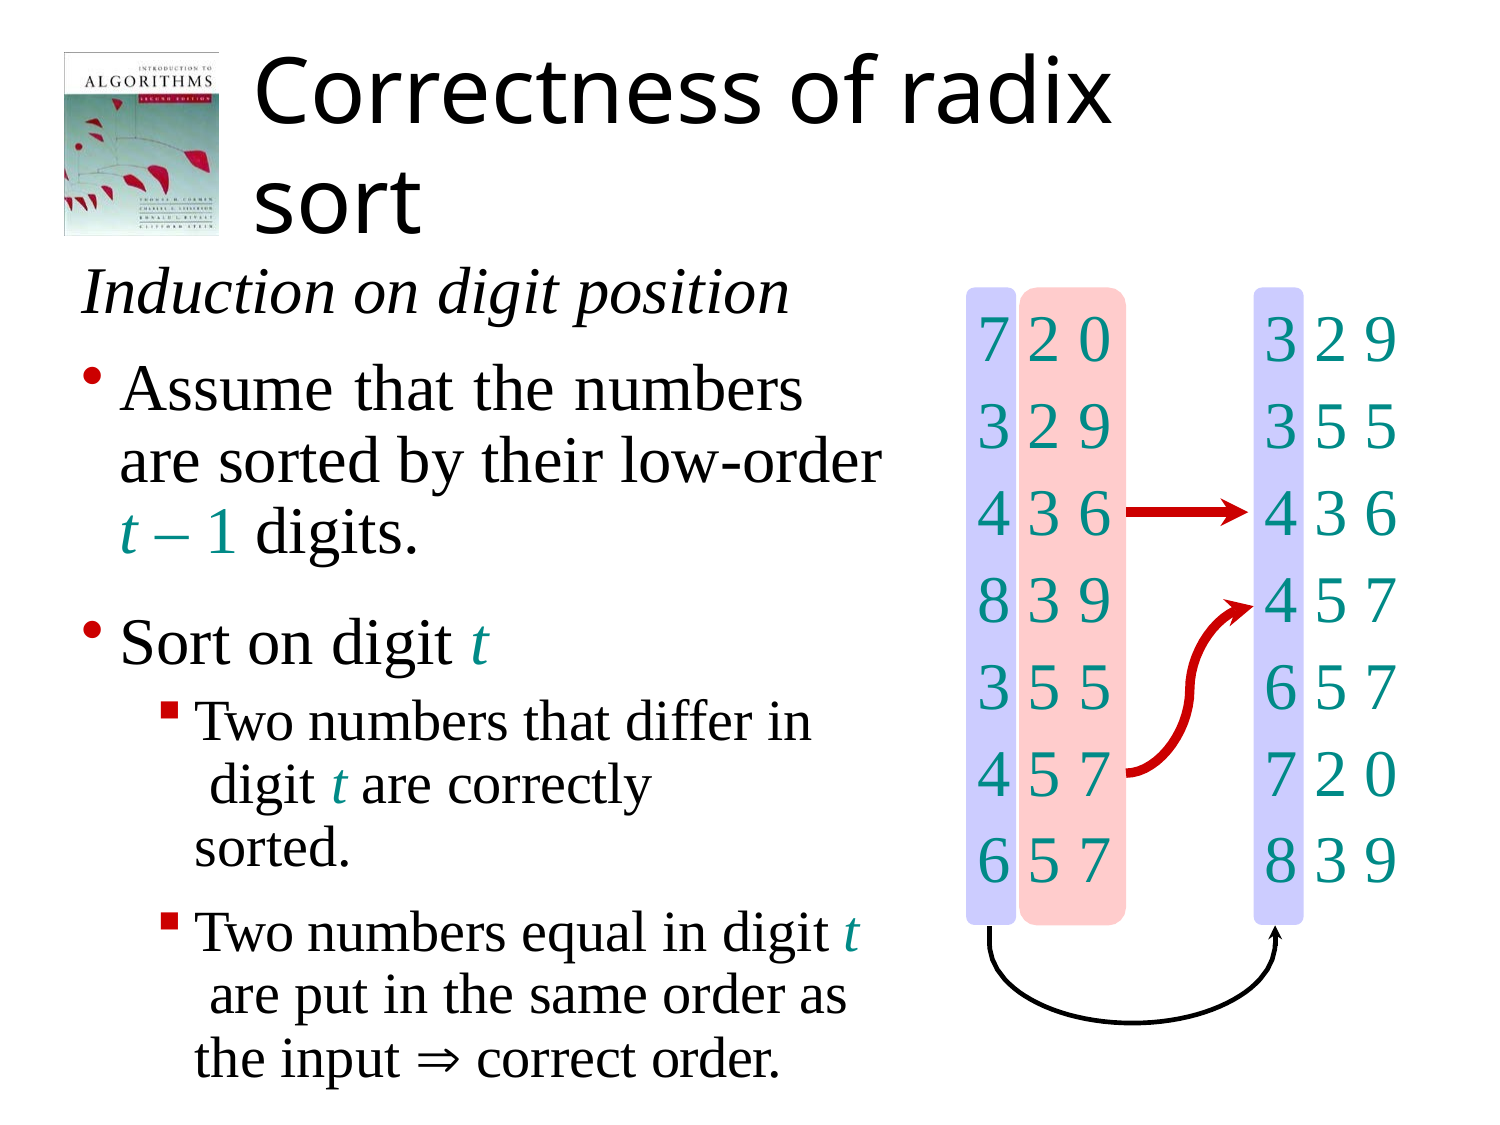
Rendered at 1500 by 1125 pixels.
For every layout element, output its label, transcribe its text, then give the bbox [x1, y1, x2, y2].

table_cell 8 3 9 [1304, 819, 1402, 899]
table_cell 4 5 7 [1304, 558, 1402, 645]
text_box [966, 287, 1304, 926]
text_box t – 1 digits. Sort on digit t Two numbers that differ in digit t are correctly sorted. Two numbers equal in digit t are put in the same order as the input  correct order. [79, 454, 868, 1090]
table_cell 6 5 7 [1304, 645, 1402, 732]
table_cell 4 3 6 [1304, 471, 1402, 558]
table_cell 7 2 0 [1304, 732, 1402, 819]
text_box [987, 925, 1283, 1026]
picture [64, 52, 219, 236]
title Correctness of radix sort [250, 29, 1230, 252]
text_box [1126, 498, 1249, 527]
table_cell 3 5 5 [1304, 384, 1402, 471]
table_header 3 2 9 [1304, 303, 1402, 384]
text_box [1121, 599, 1254, 778]
text_box Induction on digit position Assume that the numbers are sorted by their low-order [79, 229, 885, 497]
